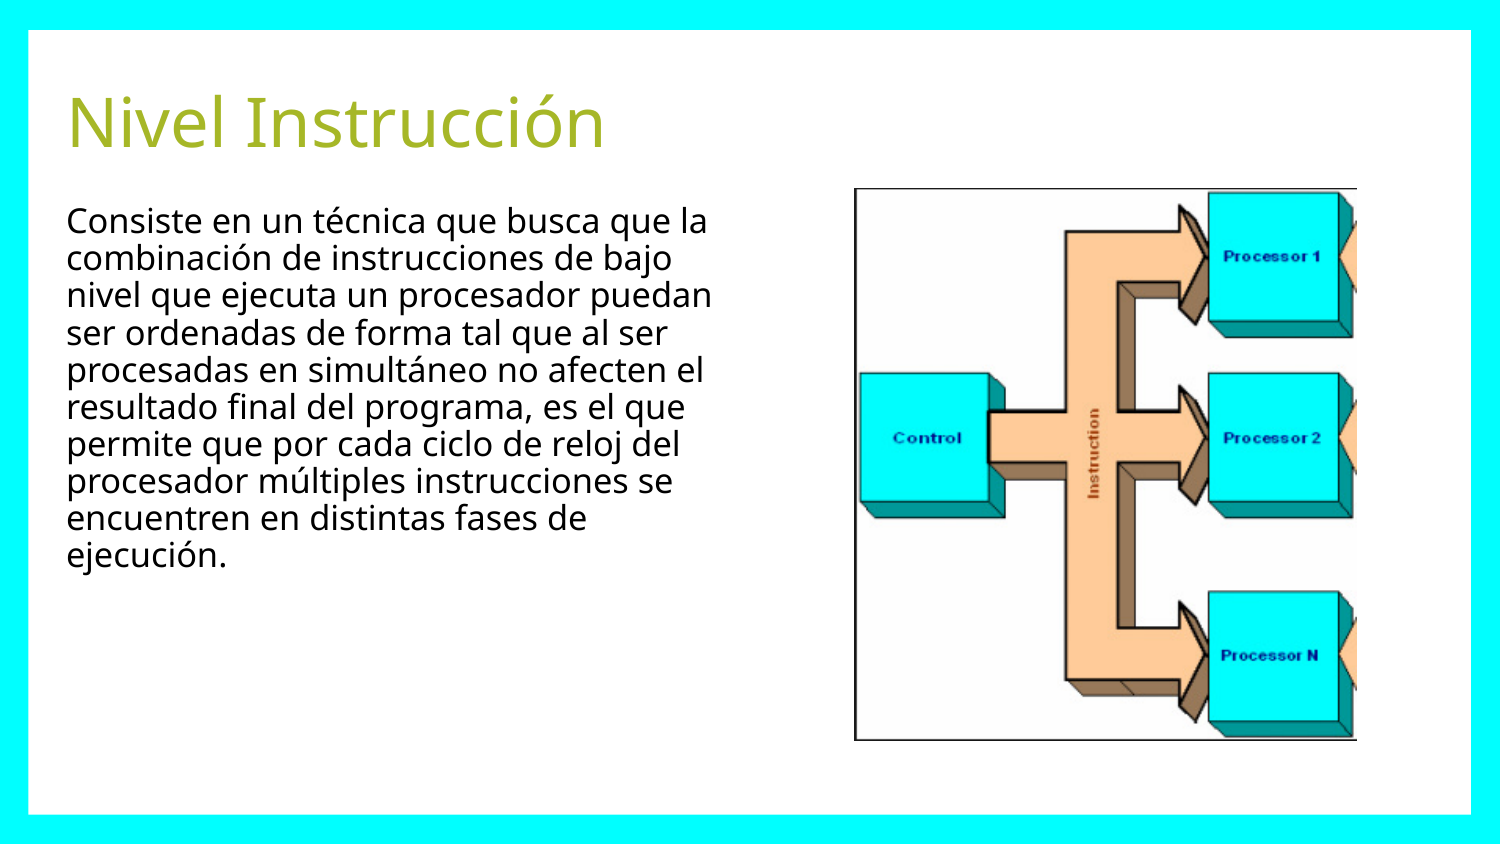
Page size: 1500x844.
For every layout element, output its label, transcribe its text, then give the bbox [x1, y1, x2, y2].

picture [854, 188, 1357, 741]
list Consiste en un técnica que busca que la combinación de instrucciones de bajo nivel que ejecuta un procesador puedan ser ordenadas de forma tal que al ser procesadas en simultáneo no afecten el resultado final del programa, es el que permite que por cada ciclo de reloj del procesador múltiples instrucciones se encuentren en distintas fases de ejecución. [51, 189, 750, 750]
title Nivel Instrucción [51, 72, 1449, 167]
